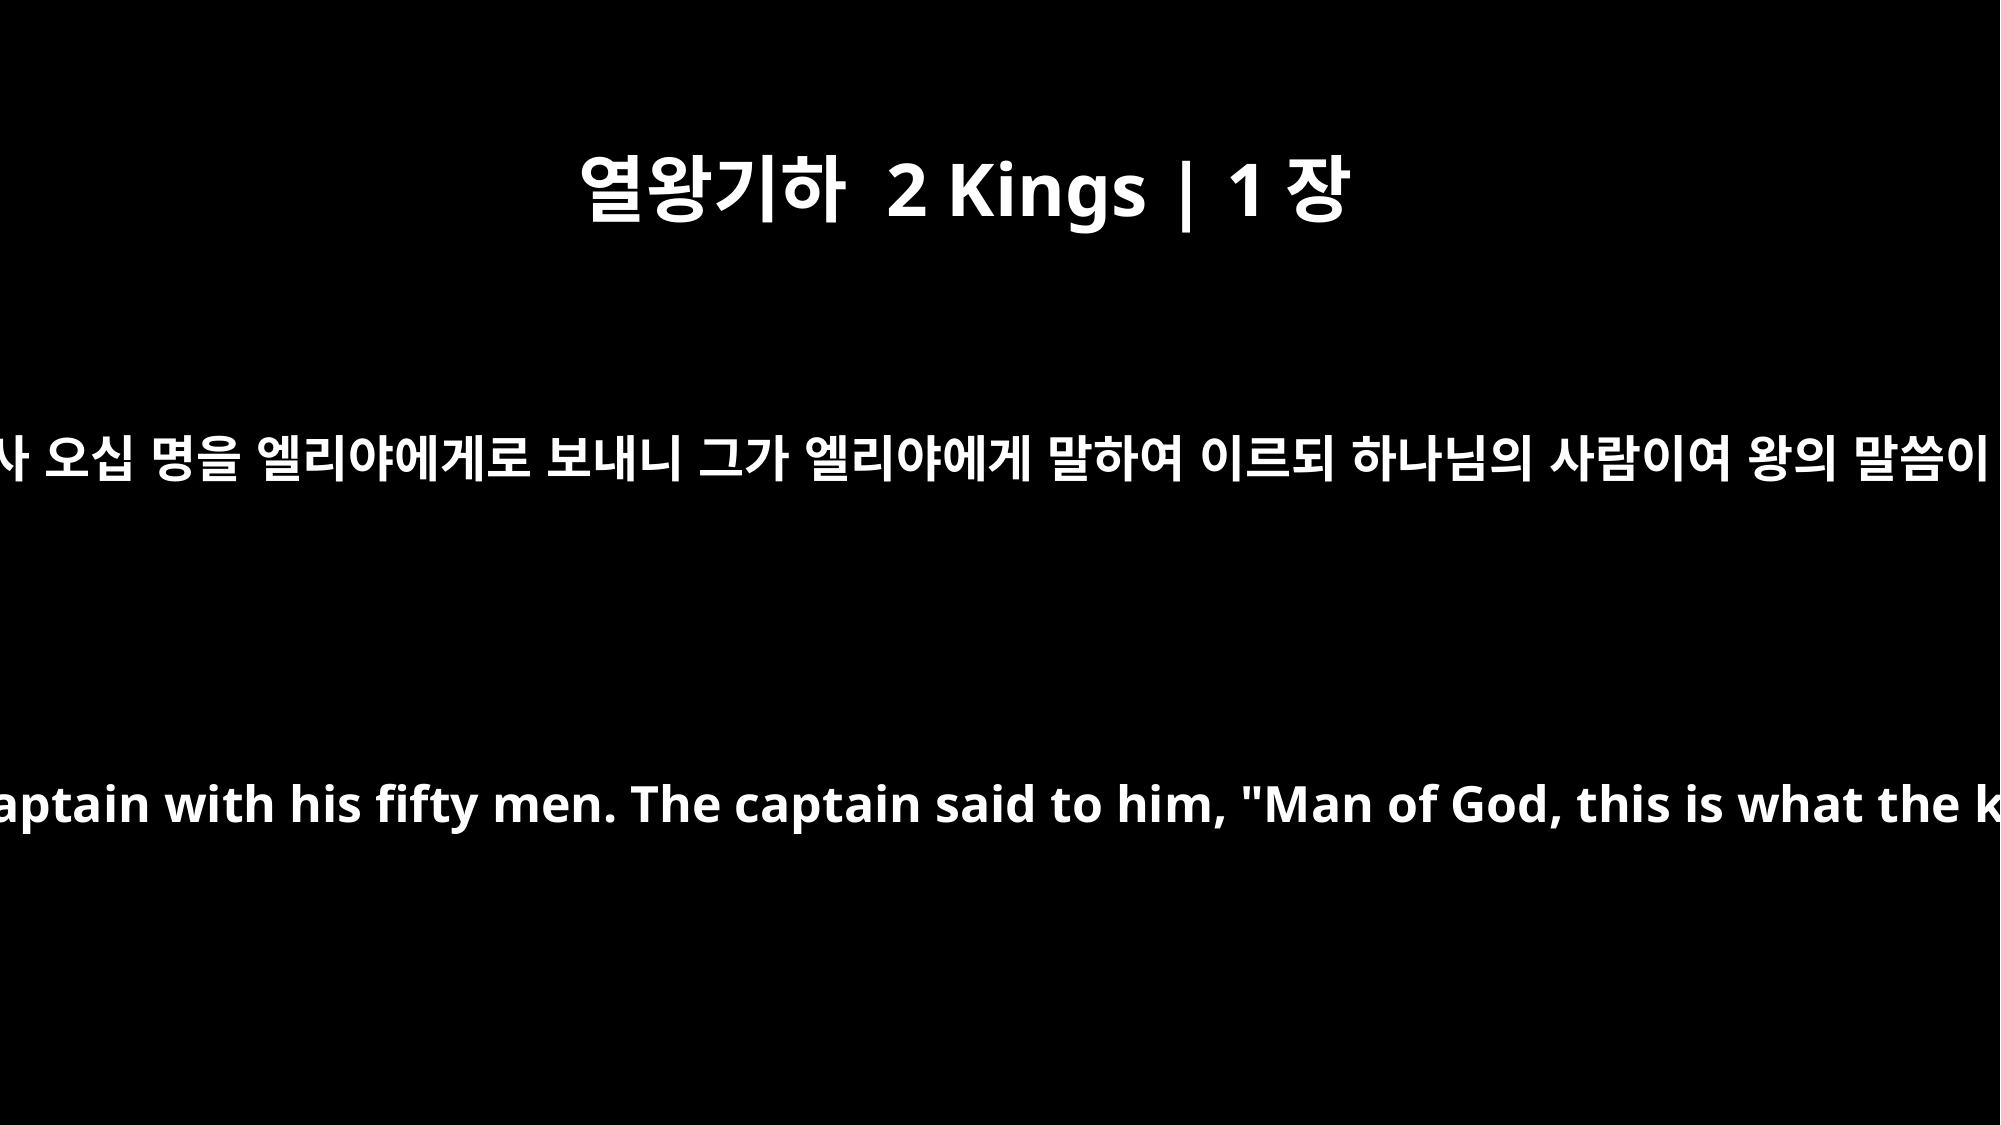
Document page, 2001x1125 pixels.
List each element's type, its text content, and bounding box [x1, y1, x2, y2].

text_box 11 왕이 다시 다른 오십부장과 그의 군사 오십 명을 엘리야에게로 보내니 그가 엘리야에게 말하여 이르되 하나님의 사람이여 왕의 말씀이 속히 내려오라 하셨나이다 하니 [0, 359, 2000, 495]
text_box At this the king sent to Elijah another captain with his fifty men. The captain said to him, "Man of God, this is what the king says, `Come down at once!'" [0, 764, 2000, 840]
text_box 열왕기하 2 Kings | 1장 [564, 136, 1368, 239]
